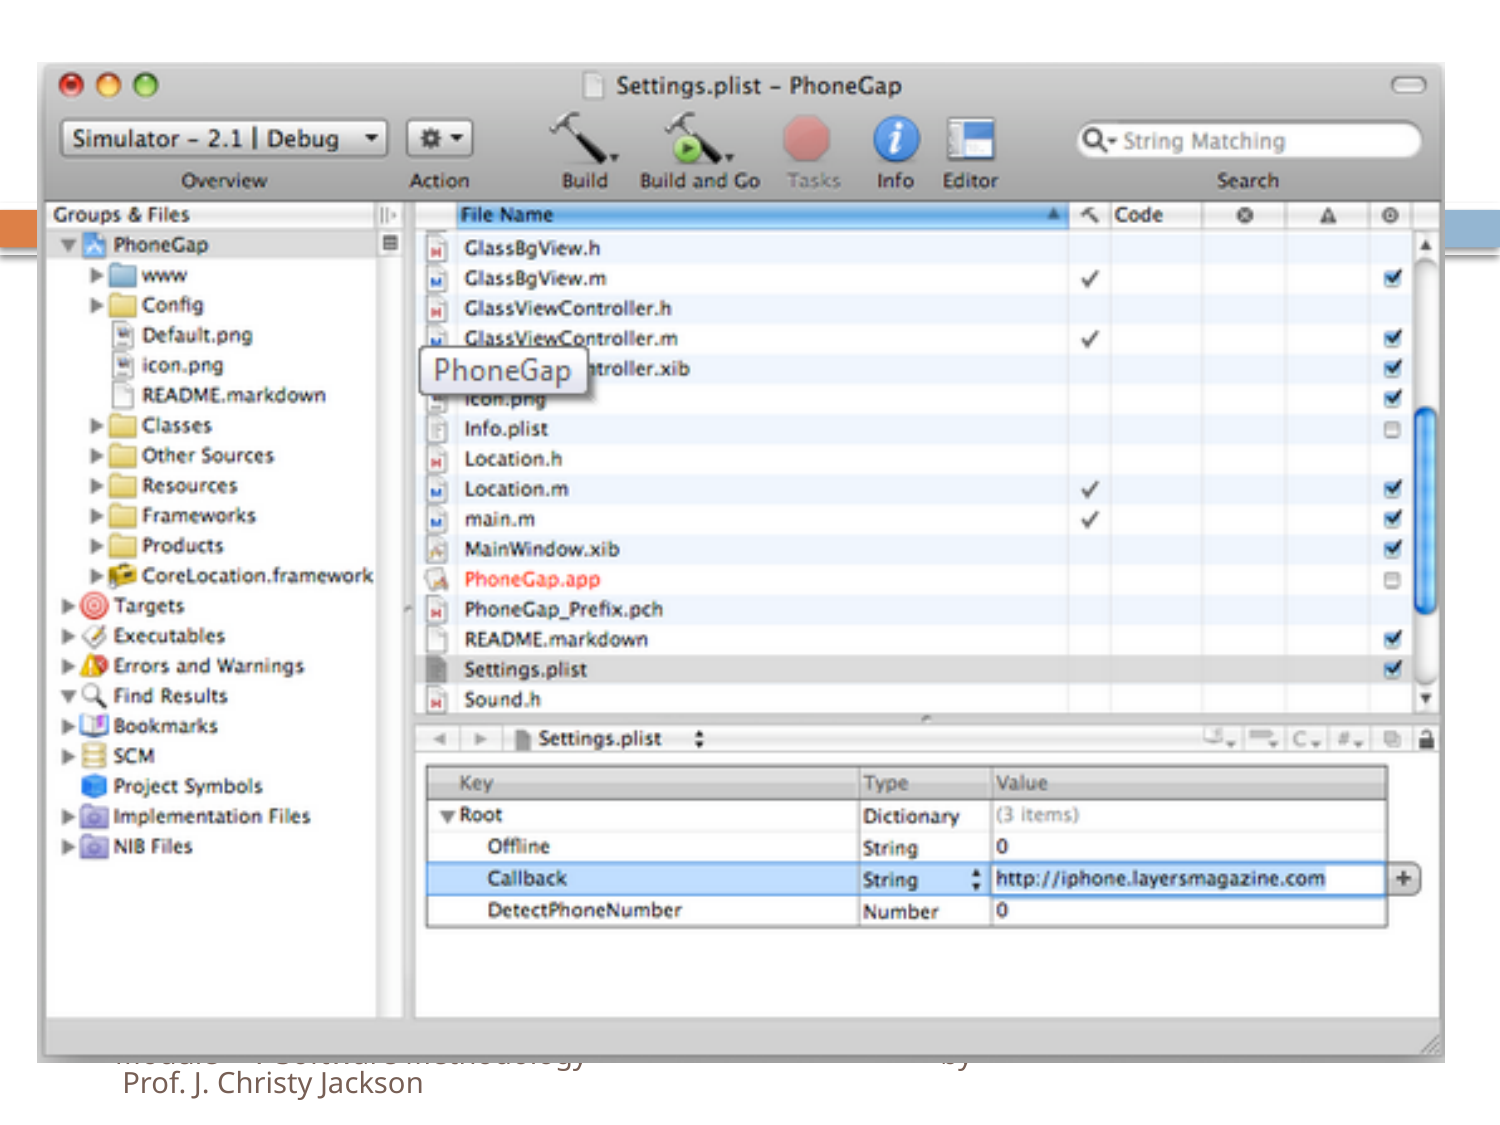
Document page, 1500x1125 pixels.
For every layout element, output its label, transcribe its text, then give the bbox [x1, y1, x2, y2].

footer Module - V Software Methodology by Prof. J. Christy Jackson [99, 1073, 990, 1085]
picture [37, 62, 1445, 1063]
